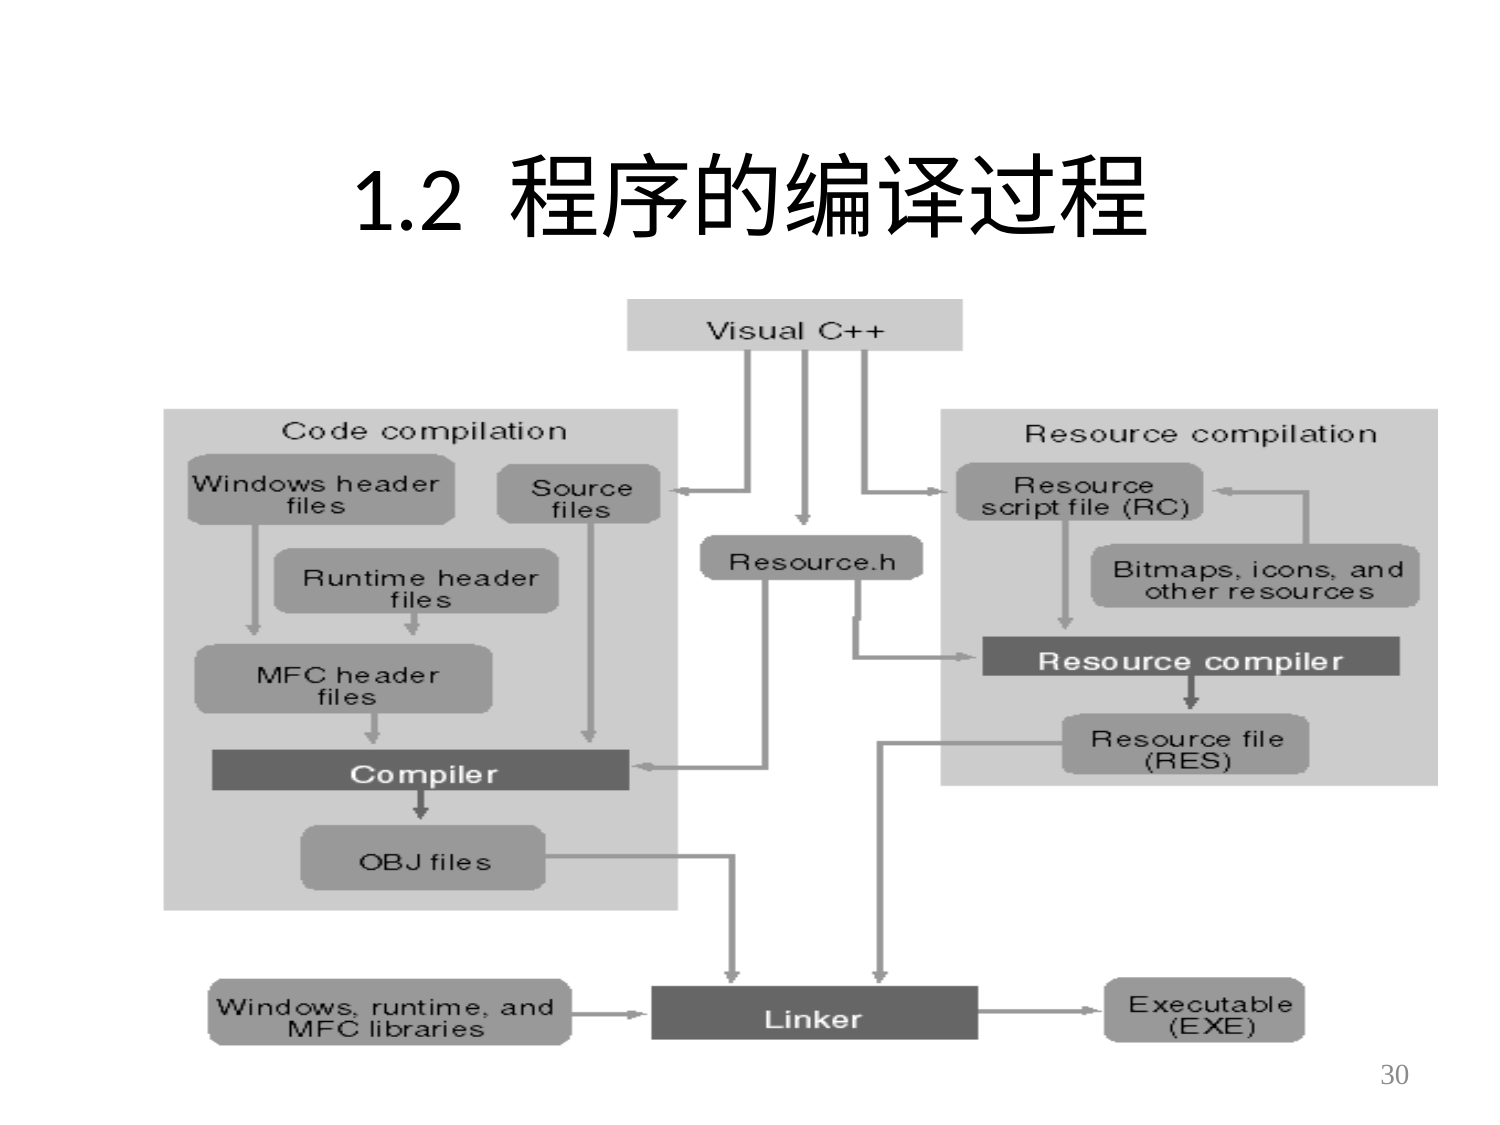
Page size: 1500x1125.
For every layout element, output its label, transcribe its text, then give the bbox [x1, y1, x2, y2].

title 1.2 程序的编译过程 [112, 99, 1388, 288]
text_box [162, 299, 1438, 1051]
slide_number 30 [1074, 1059, 1425, 1103]
